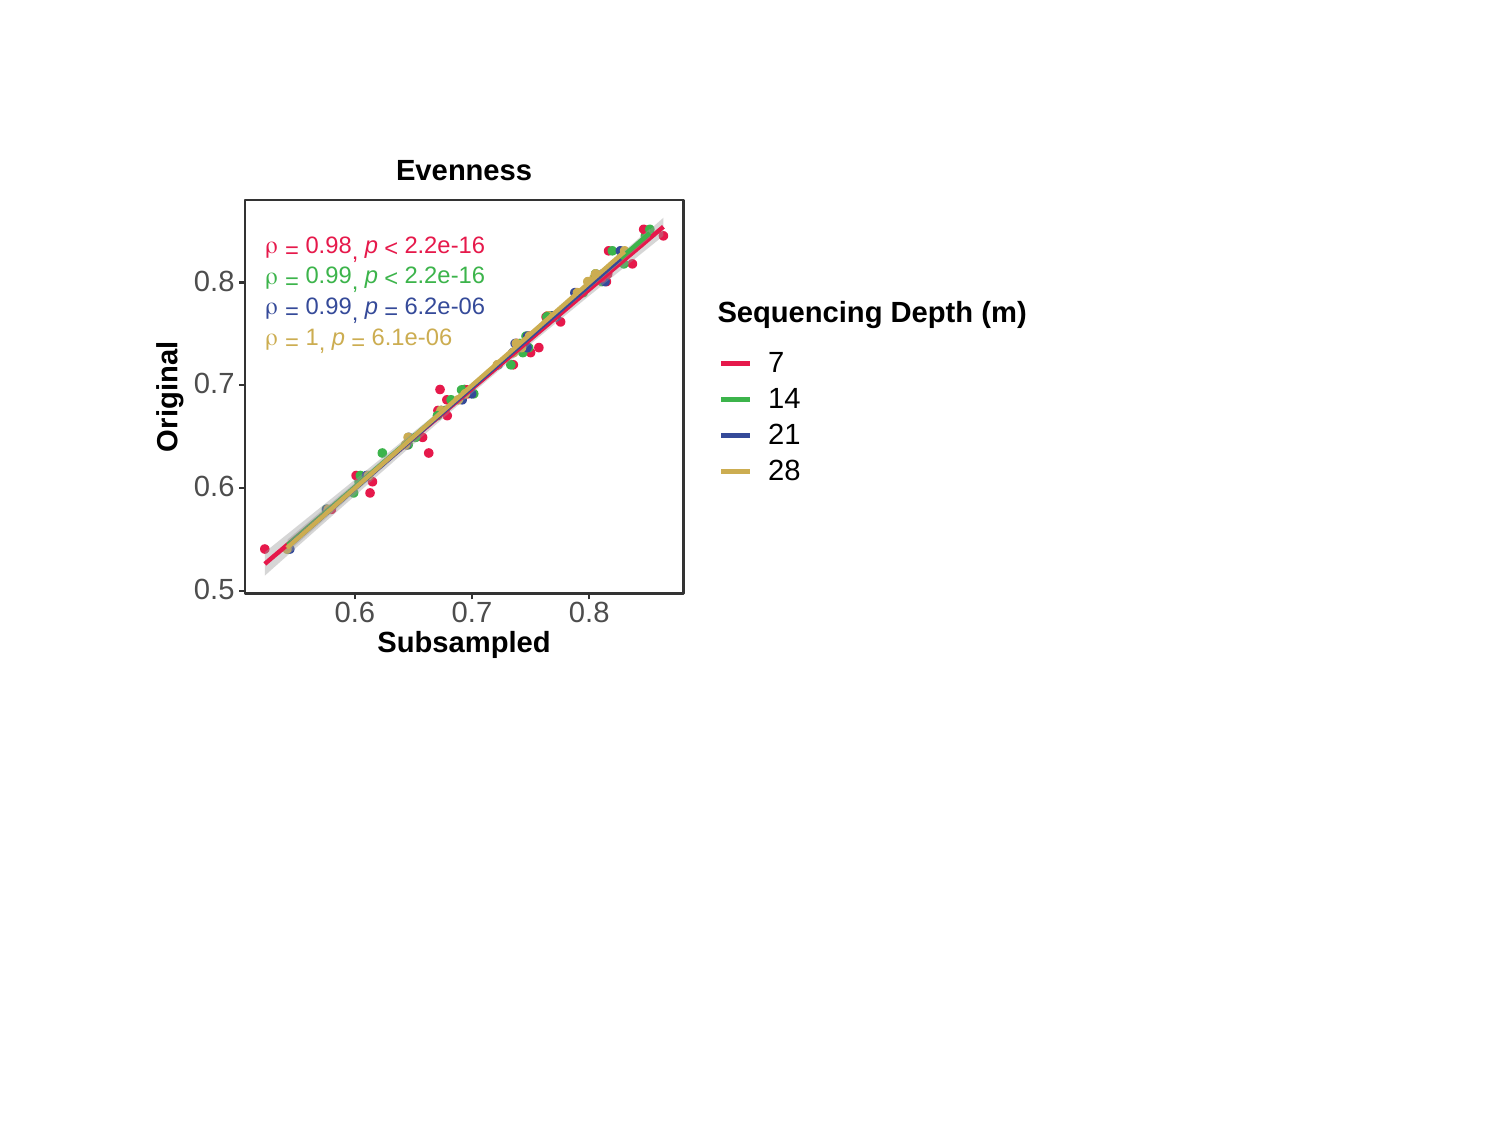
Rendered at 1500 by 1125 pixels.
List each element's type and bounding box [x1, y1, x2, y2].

text_box [149, 149, 1051, 676]
